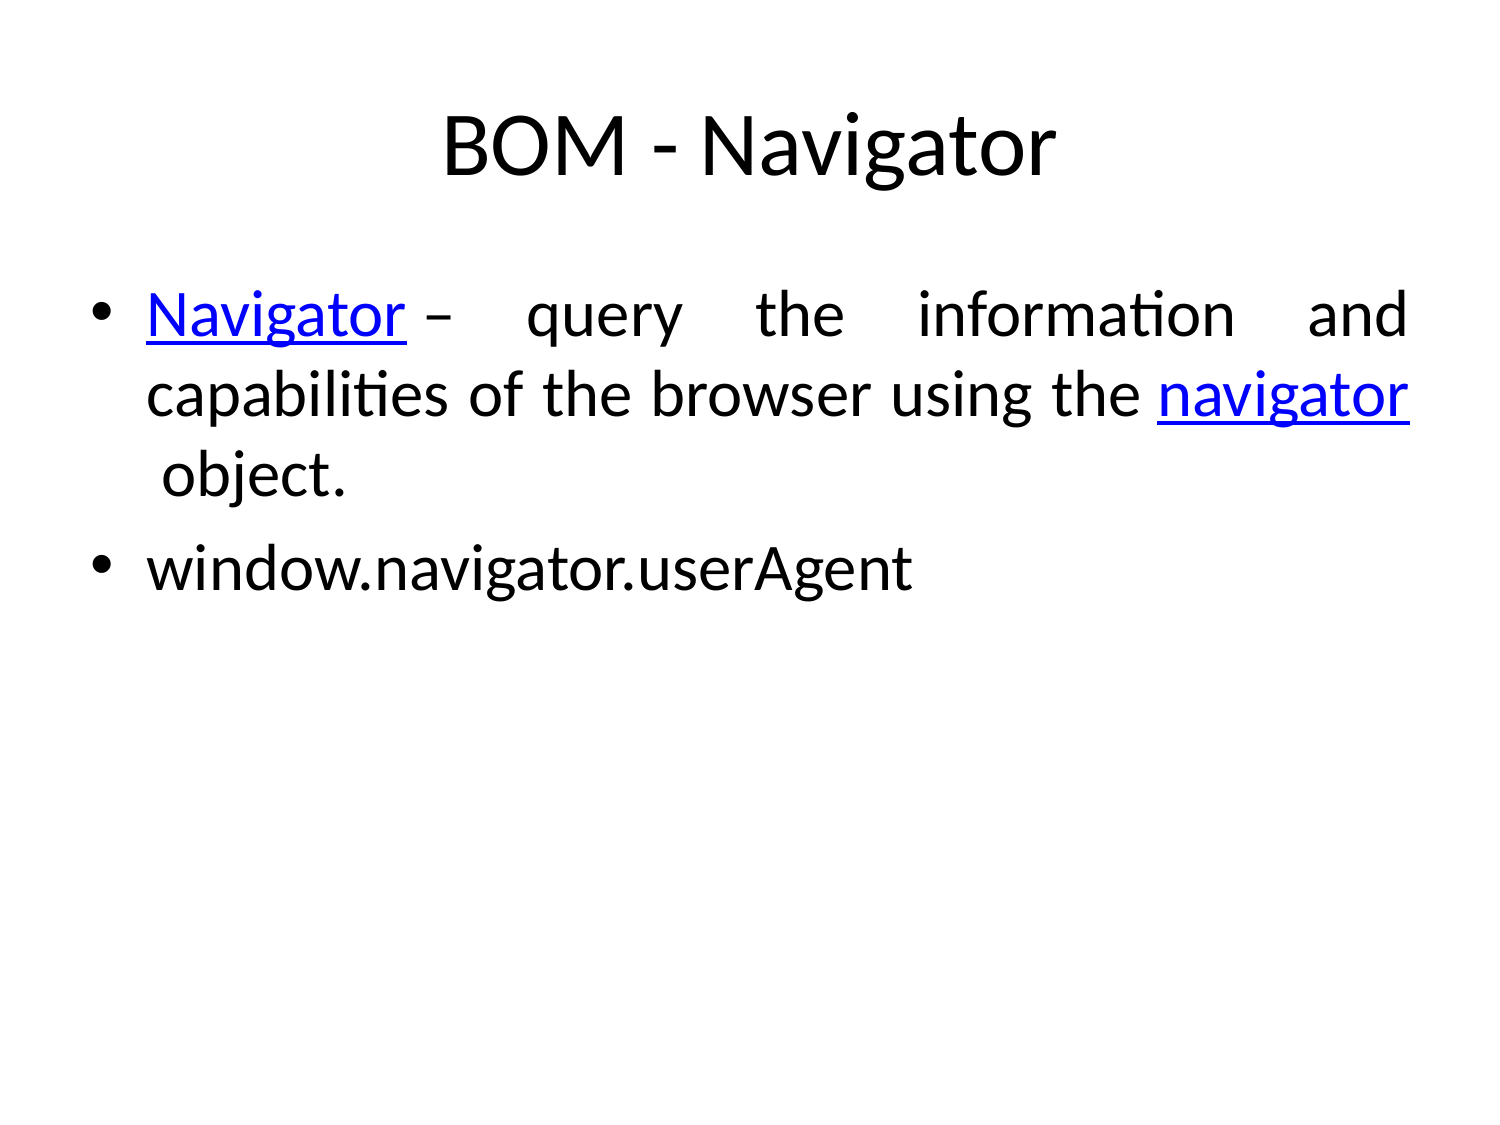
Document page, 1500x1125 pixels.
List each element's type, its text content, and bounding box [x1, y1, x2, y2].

list Navigator – query the information and capabilities of the browser using the navigator object. window.navigator.userAgent [75, 262, 1425, 1005]
title BOM - Navigator [75, 45, 1425, 233]
